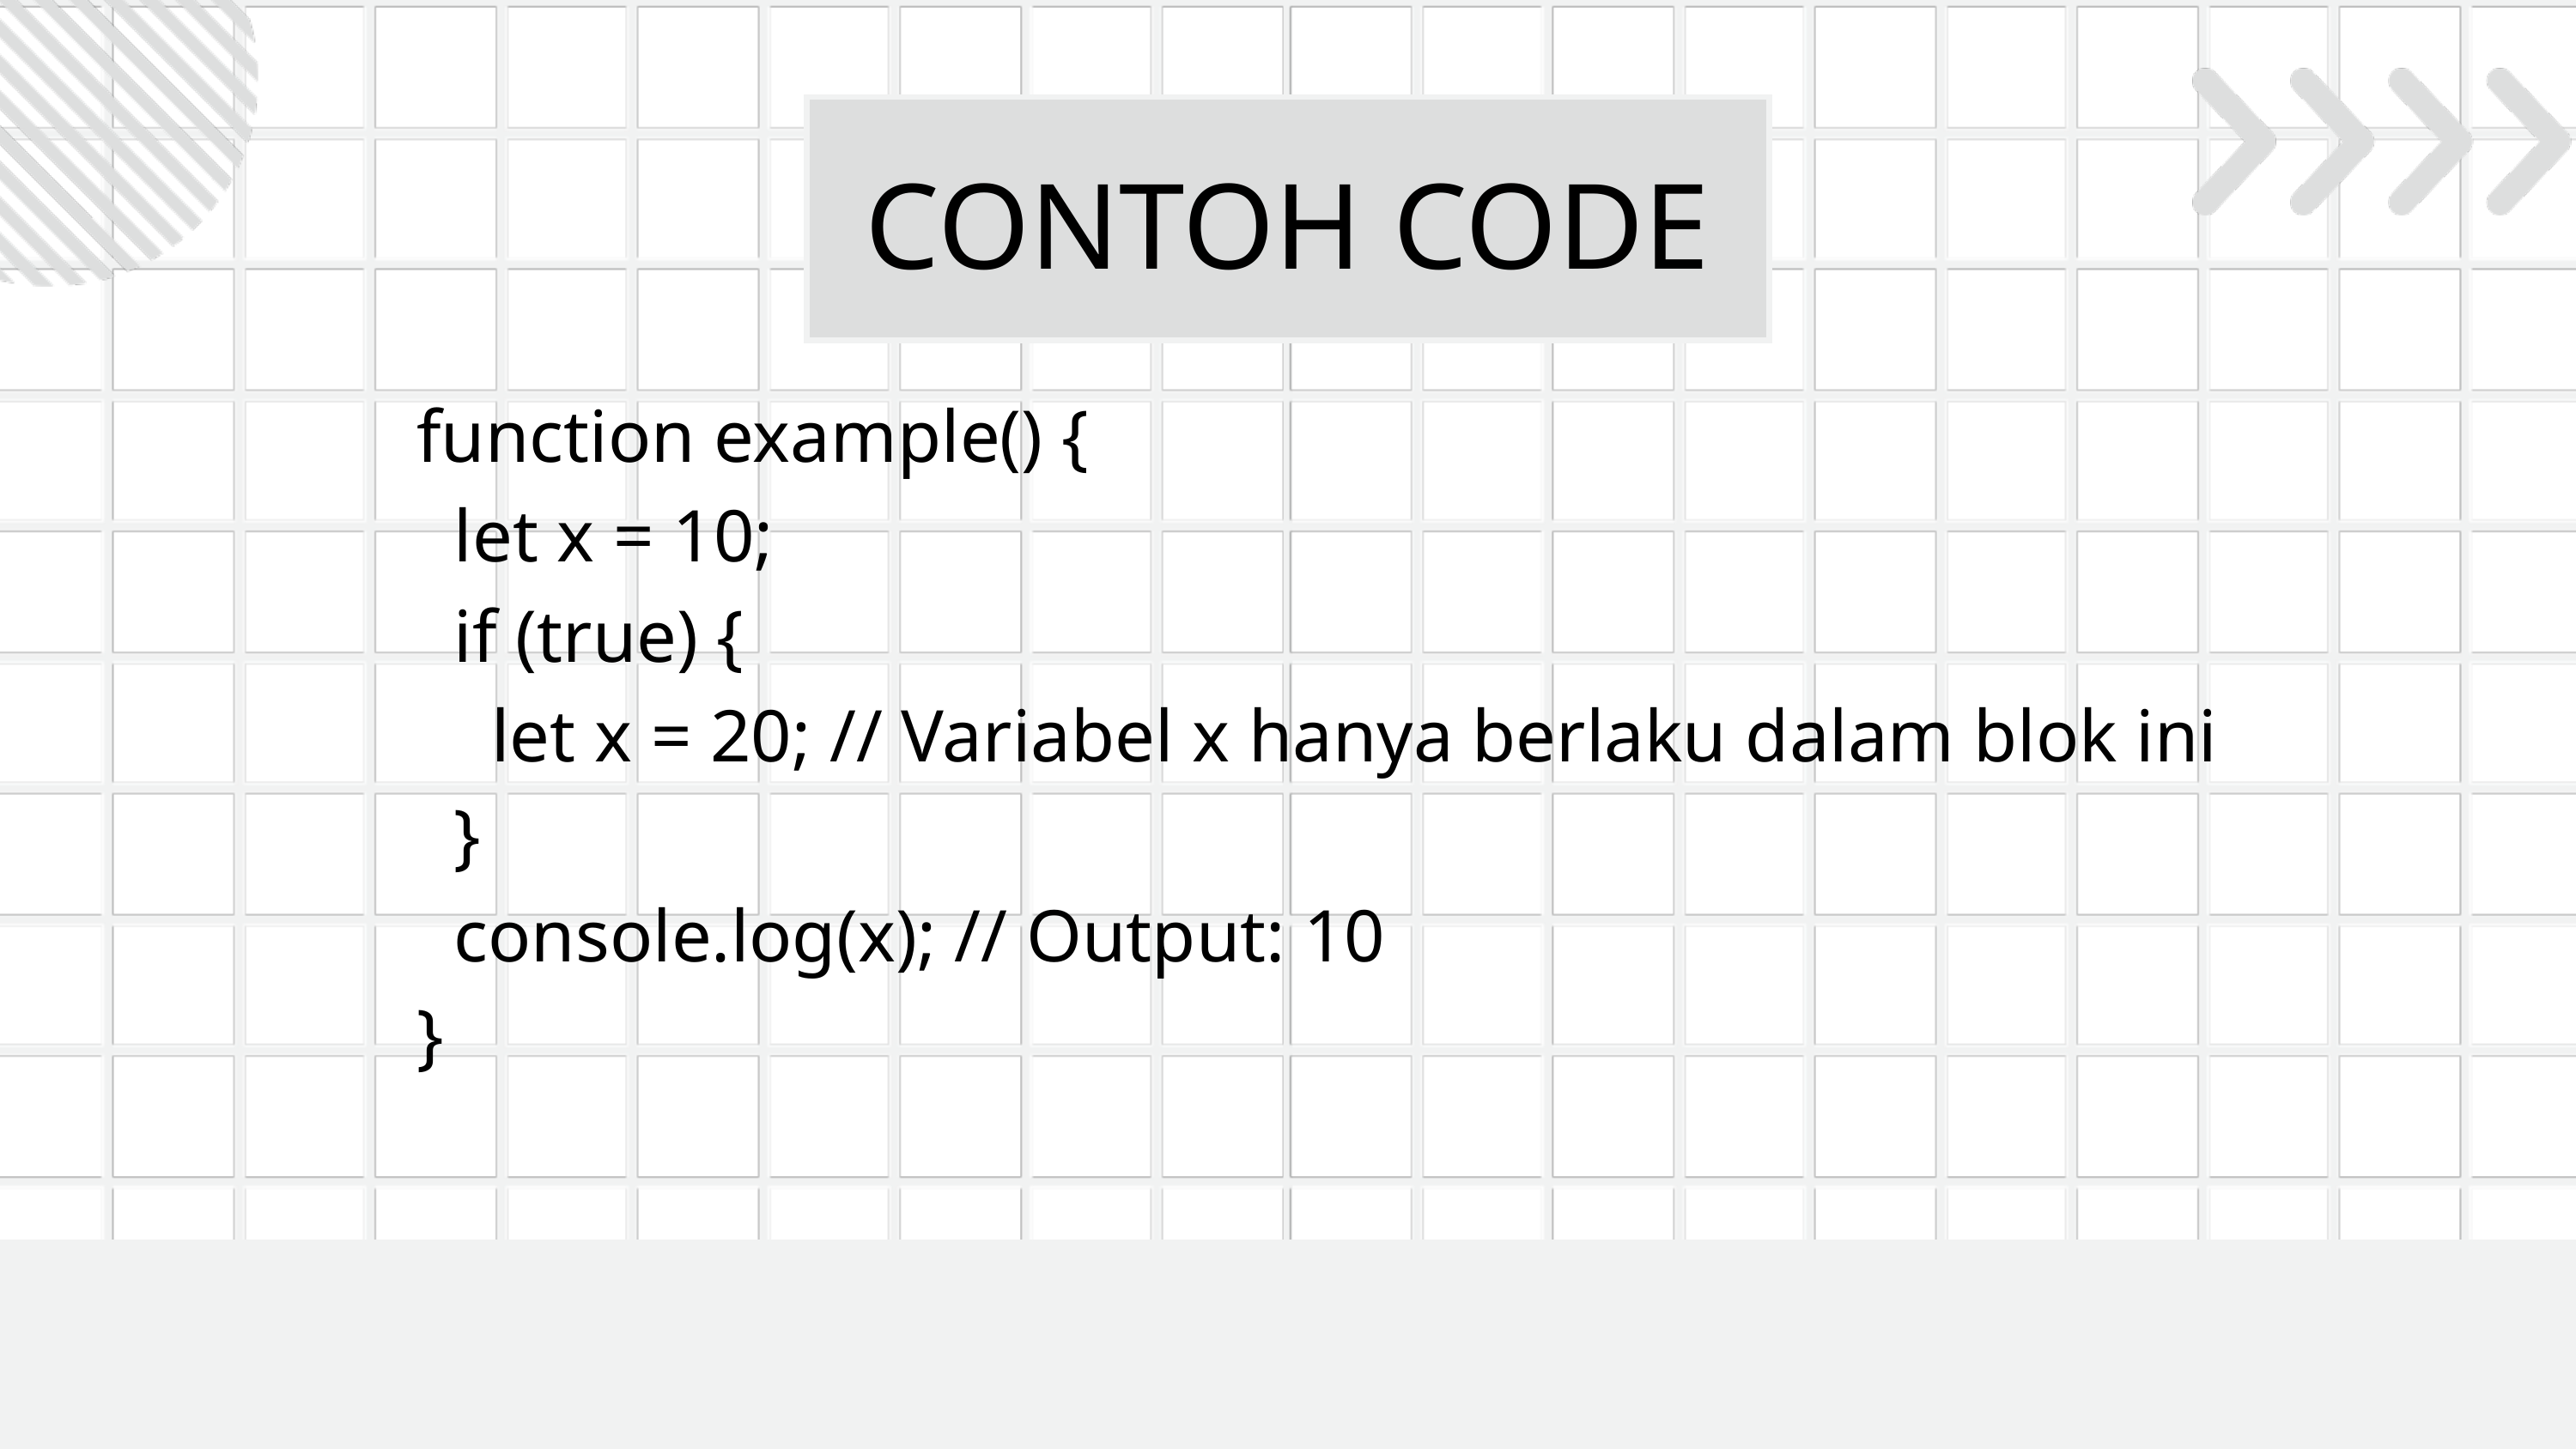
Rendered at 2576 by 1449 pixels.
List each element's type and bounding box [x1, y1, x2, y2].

text_box [806, 96, 1770, 341]
text_box [0, 0, 2576, 1236]
text_box [0, 1239, 2576, 1449]
